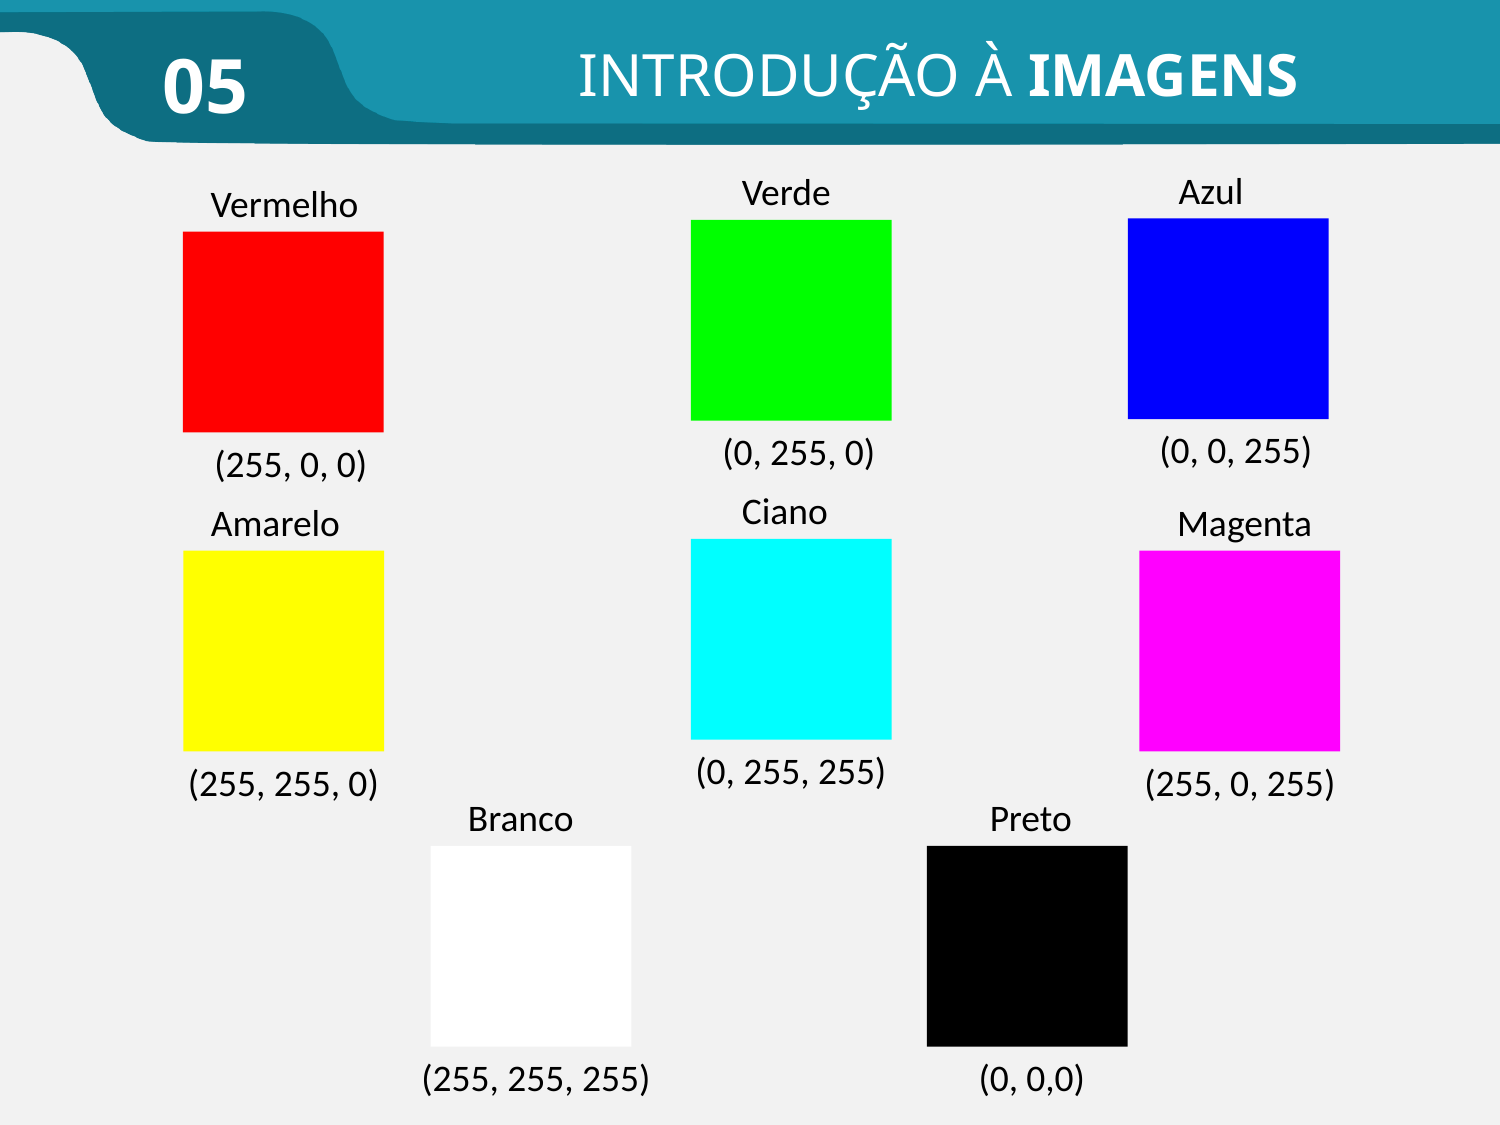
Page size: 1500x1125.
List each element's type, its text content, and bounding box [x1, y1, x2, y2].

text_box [1127, 491, 1353, 813]
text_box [926, 786, 1128, 1108]
picture [0, 0, 1500, 145]
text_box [171, 491, 396, 813]
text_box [1127, 159, 1329, 480]
list INTRODUÇÃO À IMAGENS [407, 30, 1471, 126]
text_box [404, 786, 668, 1108]
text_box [678, 479, 904, 801]
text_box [690, 160, 892, 478]
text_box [182, 172, 384, 489]
list 05 [147, 31, 337, 126]
